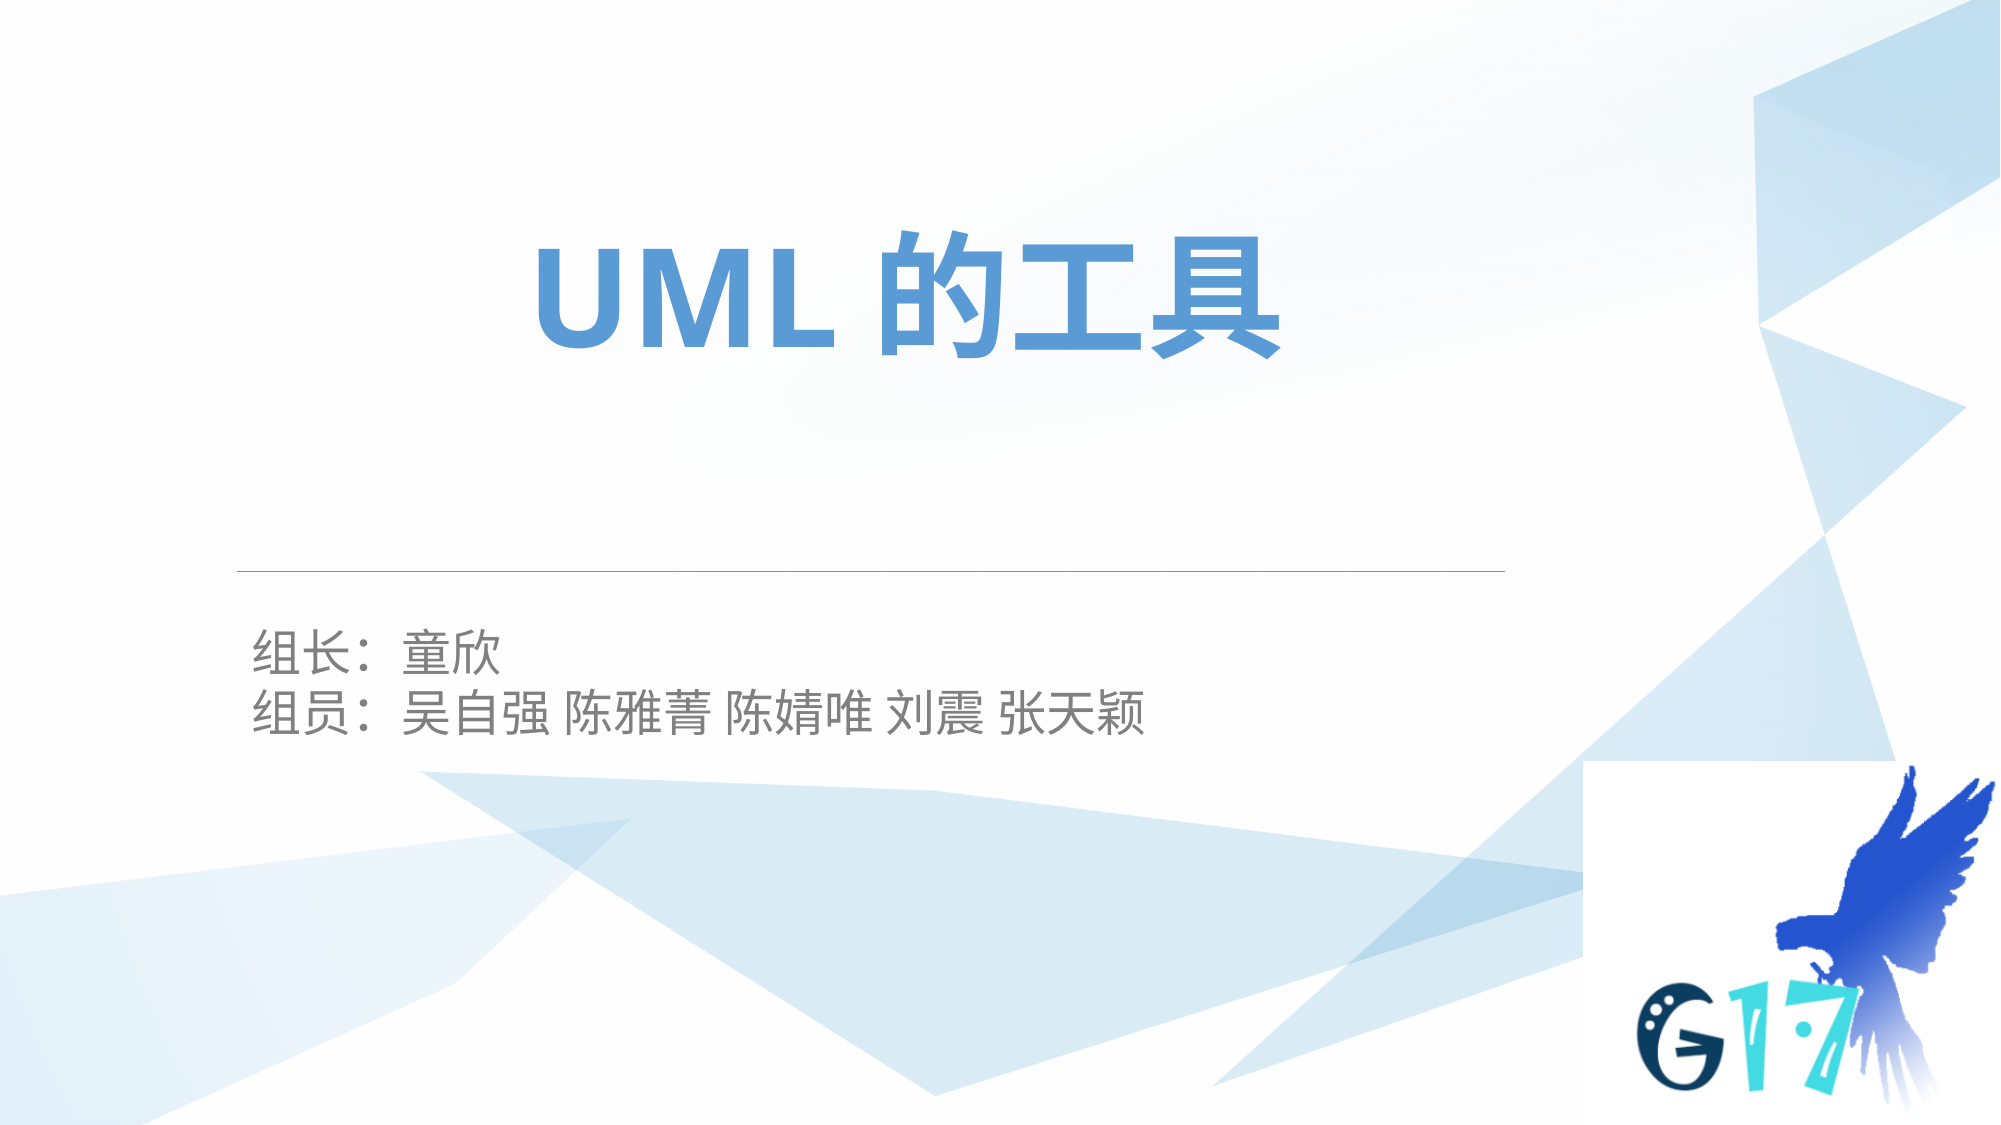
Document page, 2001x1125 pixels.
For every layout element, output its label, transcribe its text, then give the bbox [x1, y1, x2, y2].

picture [0, 0, 2001, 1125]
text_box UML的工具 [227, 202, 1300, 383]
text_box 组长：童欣 组员：吴自强 陈雅菁 陈婧唯 刘震 张天颖 [237, 613, 1192, 809]
